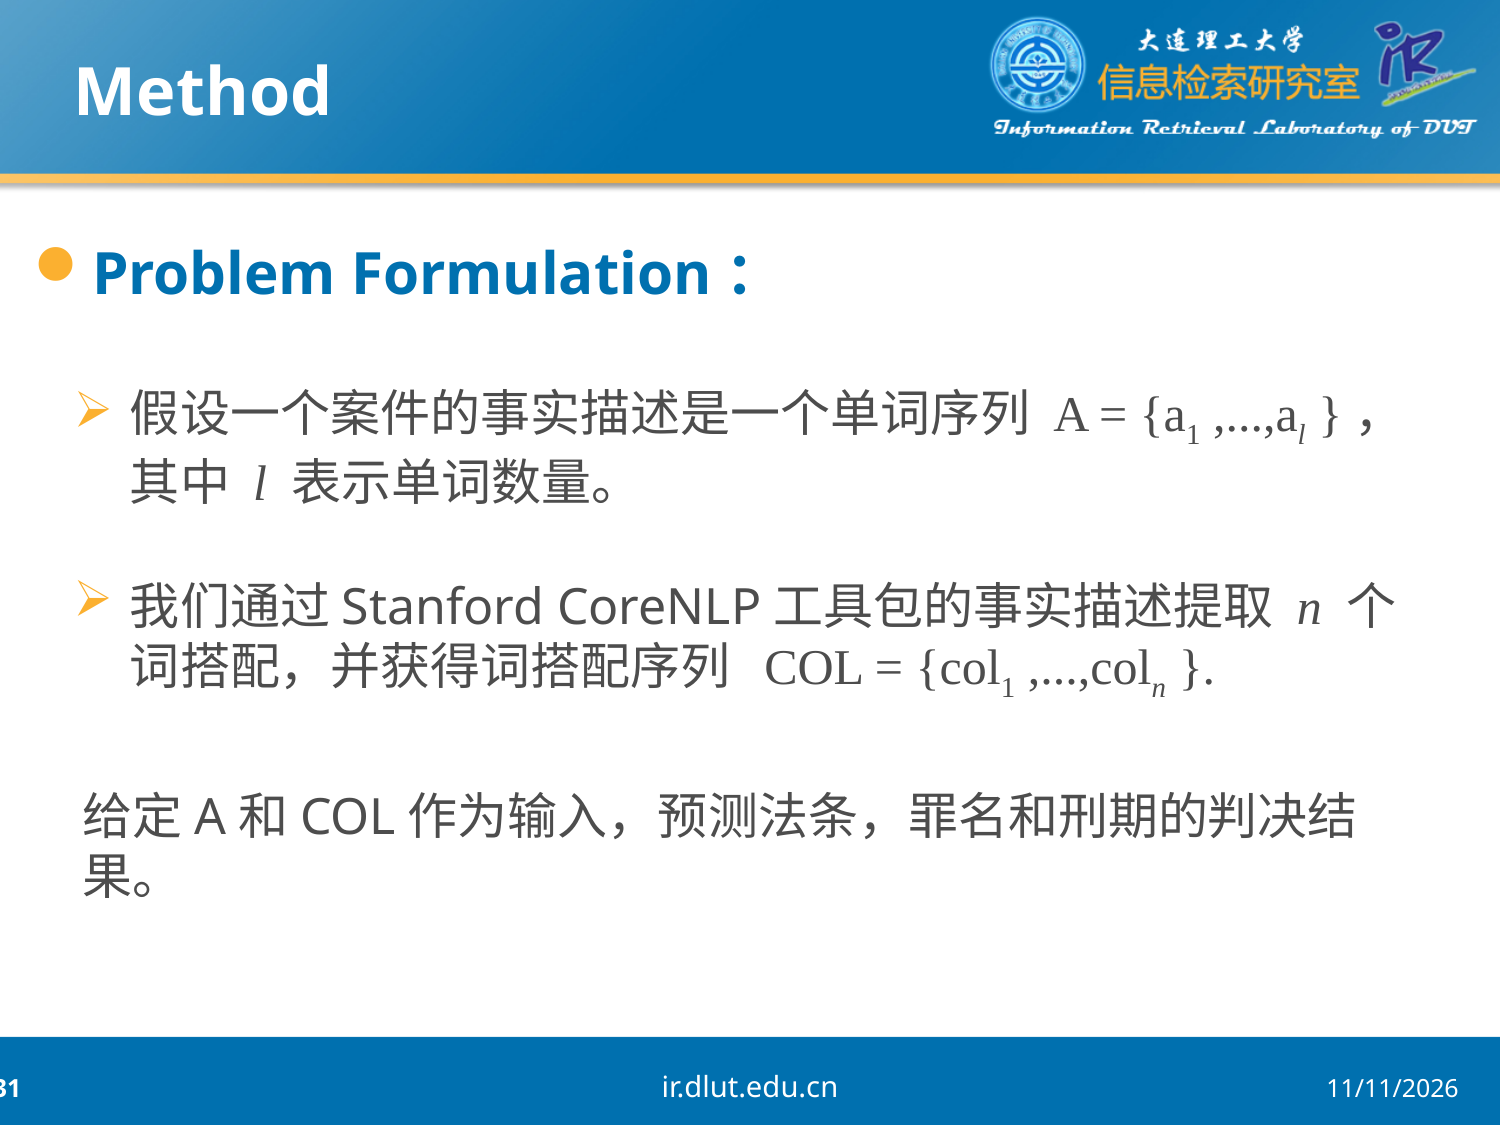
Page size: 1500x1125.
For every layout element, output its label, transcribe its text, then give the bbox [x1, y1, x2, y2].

text_box 假设一个案件的事实描述是一个单词序列 A = {a1 ,...,al }，其中 l 表示单词数量。 [58, 374, 1445, 518]
title Method [58, 40, 944, 138]
text_box Problem Formulation： [19, 229, 925, 315]
picture [0, 0, 1500, 1125]
text_box 给定A和COL作为输入，预测法条，罪名和刑期的判决结果。 [67, 777, 1464, 912]
text_box 我们通过Stanford CoreNLP工具包的事实描述提取 n 个词搭配，并获得词搭配序列 COL = {col1 ,...,coln }. [58, 567, 1434, 711]
